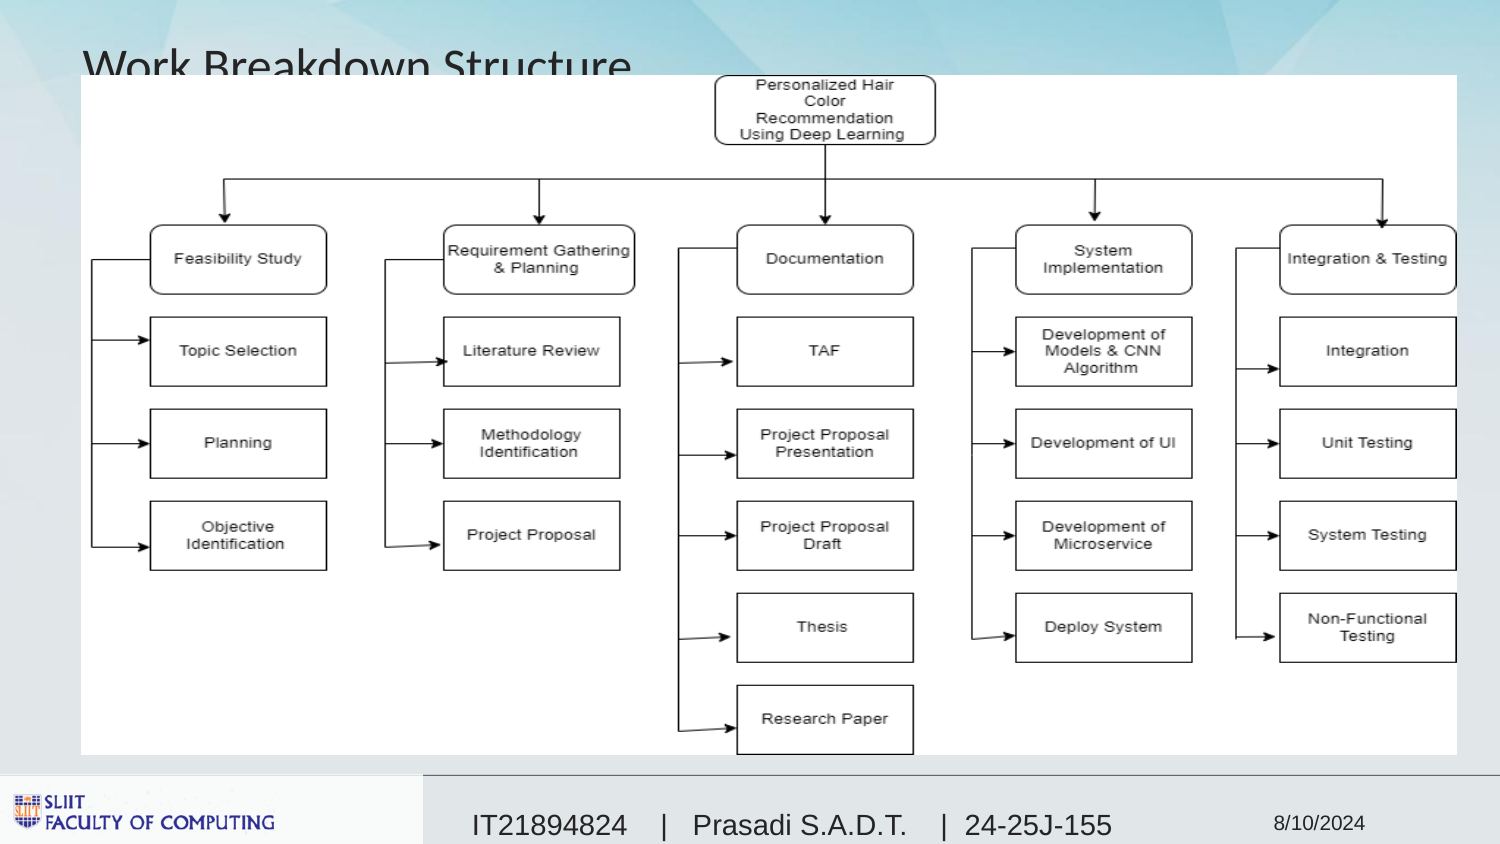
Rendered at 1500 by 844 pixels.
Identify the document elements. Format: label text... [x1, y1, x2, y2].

picture [0, 0, 1500, 844]
text_box IT21894824 | Prasadi S.A.D.T. | 24-25J-155 [427, 796, 1255, 842]
text_box 8/10/2024 [1254, 802, 1385, 835]
text_box Work Breakdown Structure [0, 10, 957, 95]
